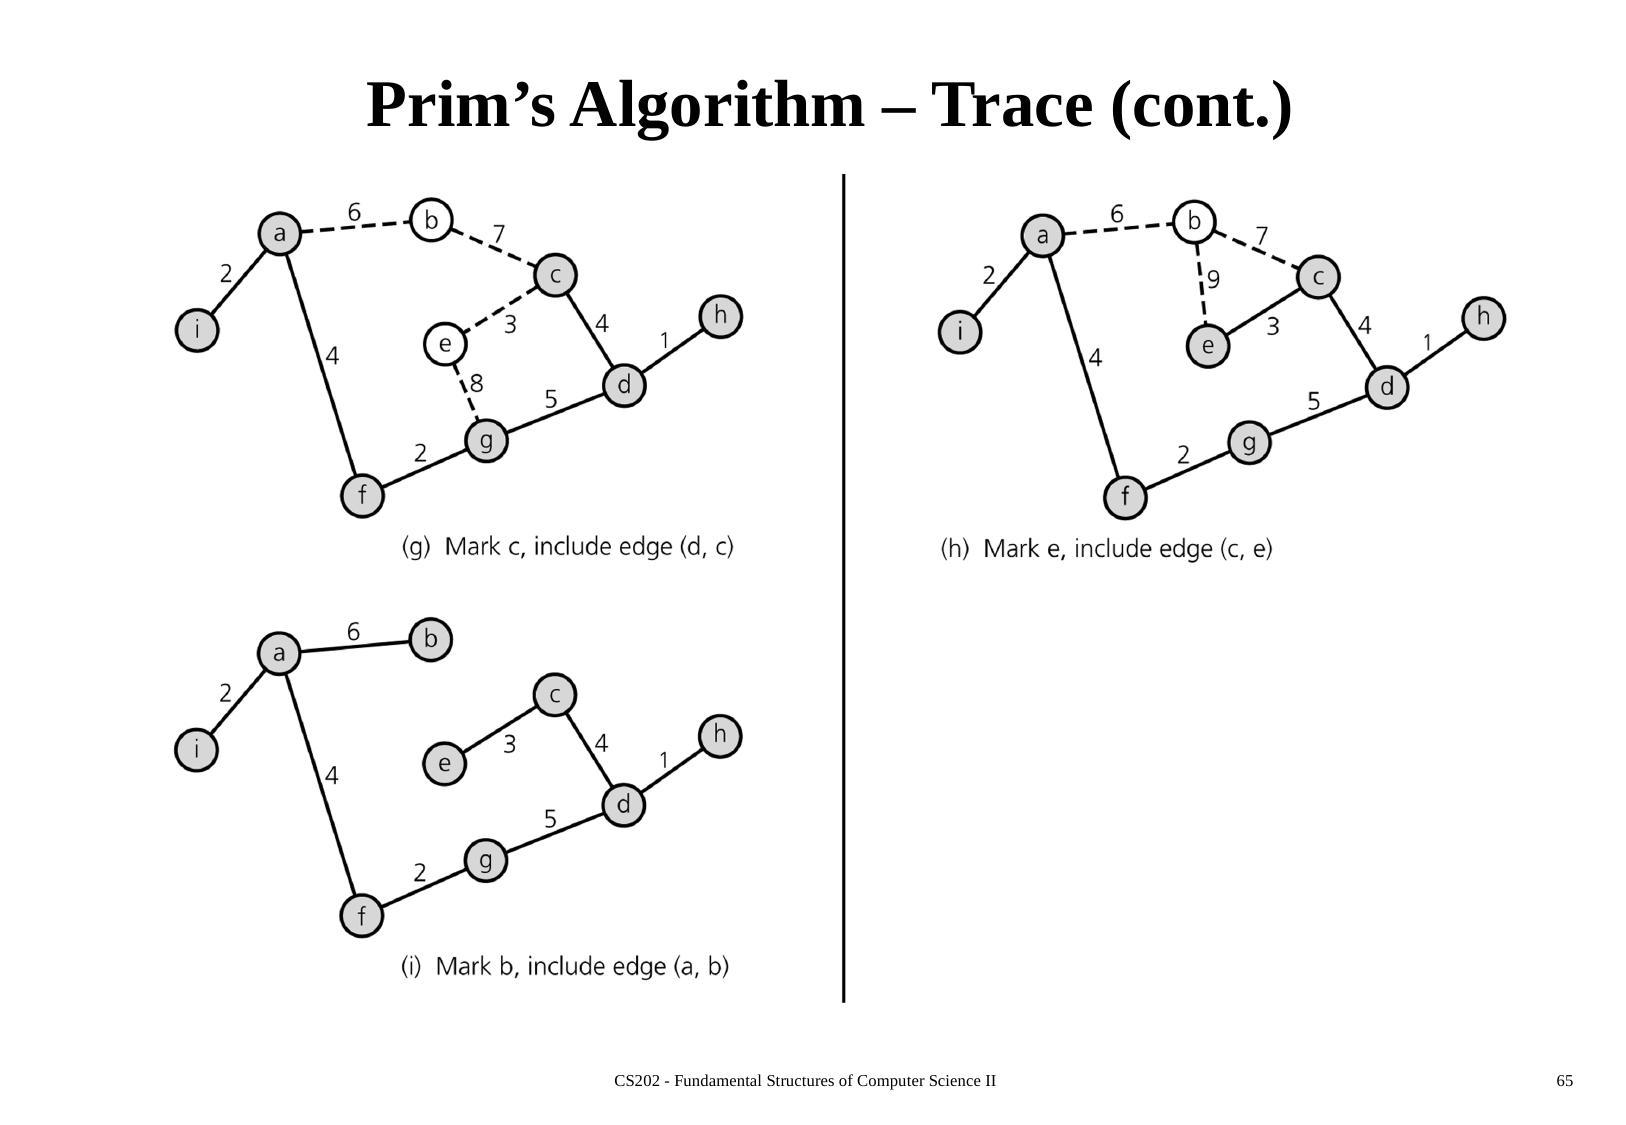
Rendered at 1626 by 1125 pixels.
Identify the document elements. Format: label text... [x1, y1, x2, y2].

picture [87, 174, 1576, 1012]
slide_number 65 [1249, 1062, 1589, 1101]
title Prim’s Algorithm – Trace (cont.) [62, 24, 1600, 175]
footer CS202 - Fundamental Structures of Computer Science II [500, 1062, 1111, 1101]
